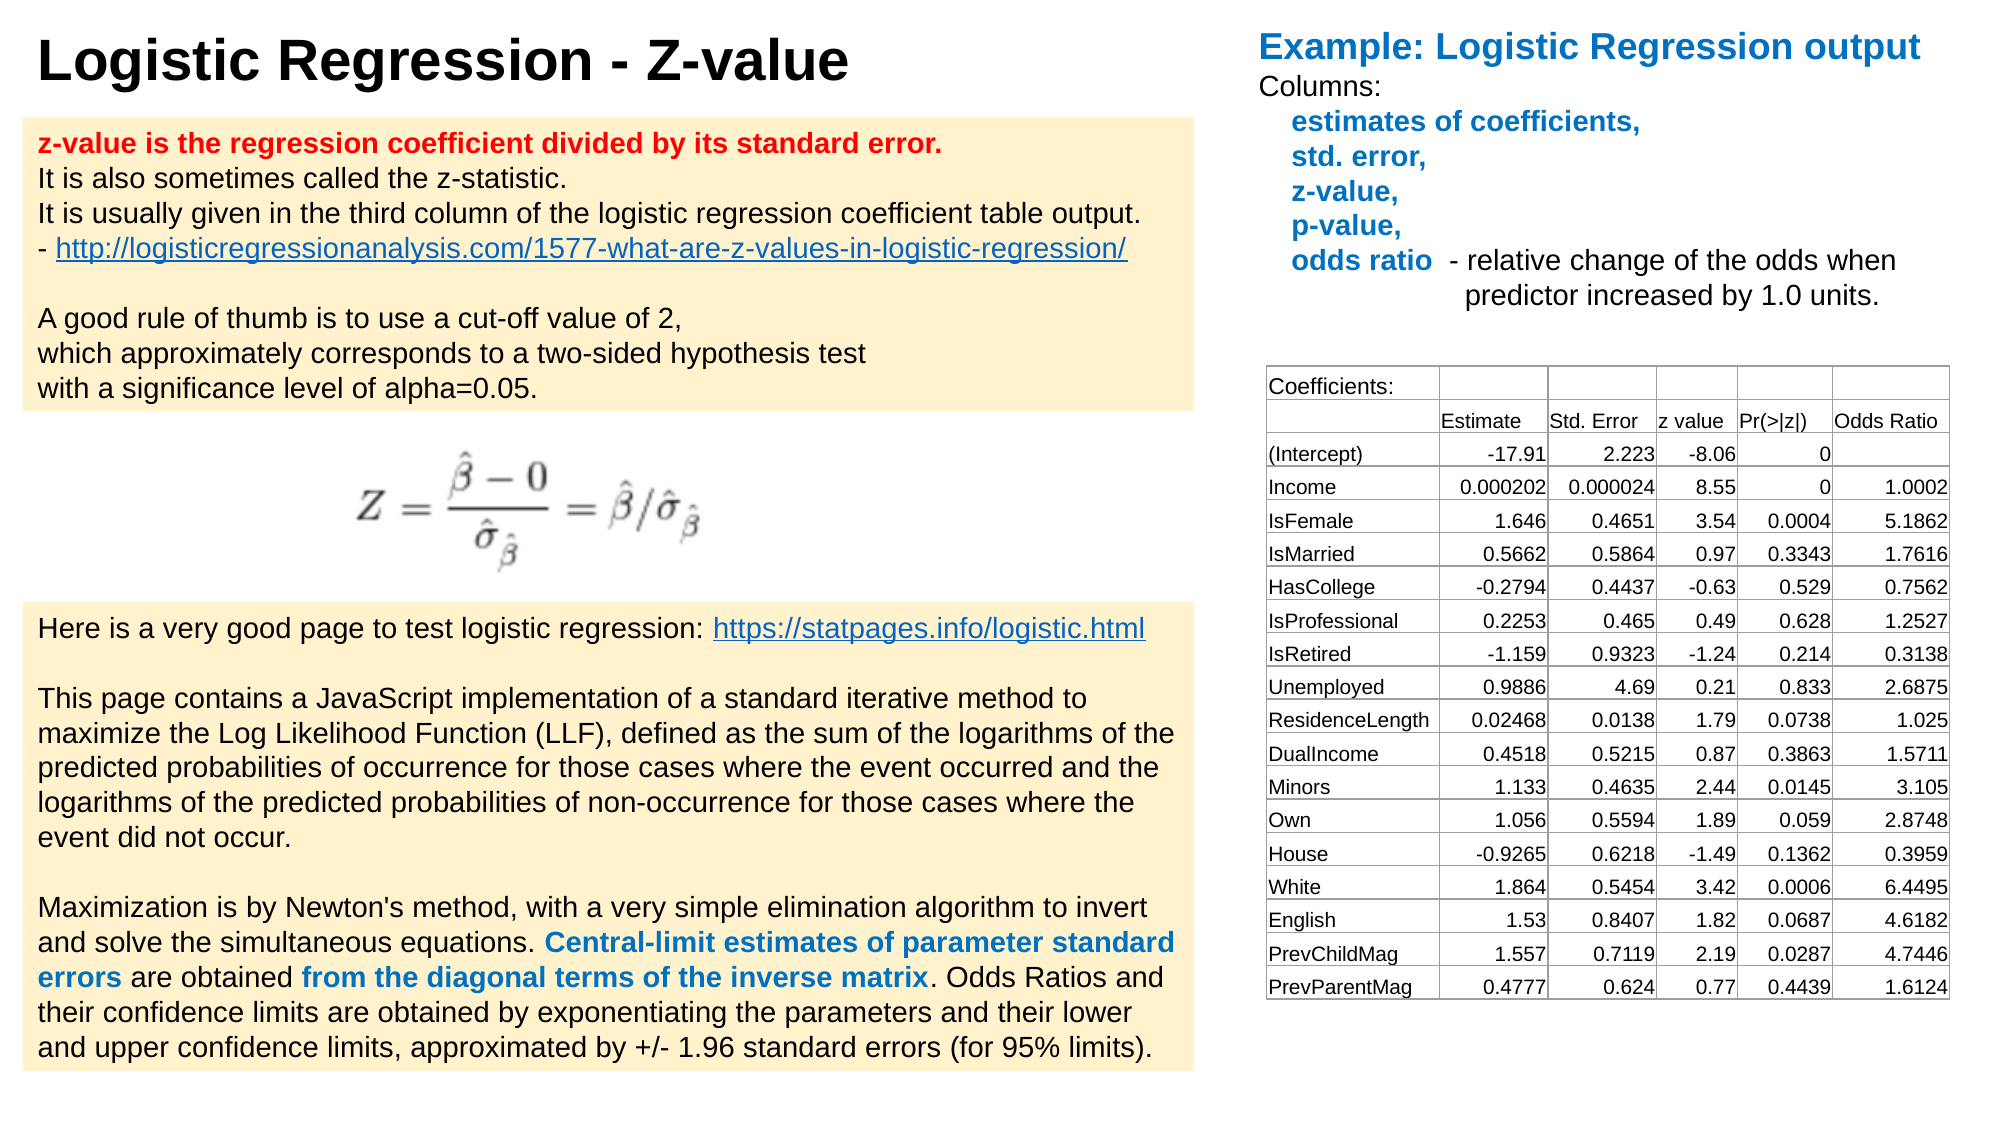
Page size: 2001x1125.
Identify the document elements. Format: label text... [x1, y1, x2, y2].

table_cell 1.53 [1440, 900, 1547, 932]
table_cell 4.6182 [1833, 900, 1949, 932]
table_cell Own [1267, 800, 1439, 832]
table_cell English [1267, 900, 1439, 932]
picture [351, 445, 711, 584]
table_cell 1.646 [1440, 500, 1547, 532]
table_cell 0.4437 [1549, 567, 1656, 599]
table_cell 0.3959 [1833, 833, 1949, 865]
table_cell 0.3138 [1833, 633, 1949, 665]
table_cell 0.0287 [1738, 933, 1832, 965]
table_cell 1.2527 [1833, 600, 1949, 632]
table_cell 0.8407 [1549, 900, 1656, 932]
table_cell 0.0004 [1738, 500, 1832, 532]
table_cell 0.4439 [1738, 966, 1832, 998]
table_cell Odds Ratio [1833, 400, 1949, 432]
table_cell 8.55 [1657, 467, 1737, 499]
table_cell 0 [1738, 467, 1832, 499]
table_cell 0.3343 [1738, 533, 1832, 565]
table_cell 0.4518 [1440, 733, 1547, 765]
text_box Example: Logistic Regression output Columns: estimates of coefficients, std. error, z-value, p-value, odds ratio - relative change of the odds when predictor increased by 1.0 units. [1243, 14, 1973, 319]
table_cell 0.02468 [1440, 700, 1547, 732]
table_cell 0.5864 [1549, 533, 1656, 565]
table_cell 1.025 [1833, 700, 1949, 732]
table_cell 0.214 [1738, 633, 1832, 665]
table_header Coefficients: [1267, 367, 1439, 399]
table_cell 0.7562 [1833, 567, 1949, 599]
table_cell -0.2794 [1440, 567, 1547, 599]
table_cell 0.3863 [1738, 733, 1832, 765]
table_cell 0.833 [1738, 667, 1832, 698]
table_header [1657, 367, 1737, 399]
table_cell 0.5662 [1440, 533, 1547, 565]
table_cell 0.0138 [1549, 700, 1656, 732]
table_cell -1.49 [1657, 833, 1737, 865]
table_cell Minors [1267, 766, 1439, 798]
table_cell [1833, 433, 1949, 465]
table_cell HasCollege [1267, 567, 1439, 599]
table_cell 2.8748 [1833, 800, 1949, 832]
table_cell IsFemale [1267, 500, 1439, 532]
table_cell DualIncome [1267, 733, 1439, 765]
table_cell PrevParentMag [1267, 966, 1439, 998]
table_cell 0.1362 [1738, 833, 1832, 865]
table_cell 0.529 [1738, 567, 1832, 599]
table_cell 6.4495 [1833, 866, 1949, 898]
table_cell 0.4777 [1440, 966, 1547, 998]
table_cell 0.628 [1738, 600, 1832, 632]
table_cell IsProfessional [1267, 600, 1439, 632]
table_cell 2.6875 [1833, 667, 1949, 698]
table_cell 0.0006 [1738, 866, 1832, 898]
table_cell 1.79 [1657, 700, 1737, 732]
table_cell 1.89 [1657, 800, 1737, 832]
table_cell 0.5215 [1549, 733, 1656, 765]
table_cell 1.5711 [1833, 733, 1949, 765]
table_header [1738, 367, 1832, 399]
table_cell 1.133 [1440, 766, 1547, 798]
text_box Logistic Regression - Z-value [22, 14, 1243, 100]
table_cell 0.4651 [1549, 500, 1656, 532]
table_cell 4.7446 [1833, 933, 1949, 965]
table_cell 1.6124 [1833, 966, 1949, 998]
table_cell 0.2253 [1440, 600, 1547, 632]
table_cell 4.69 [1549, 667, 1656, 698]
table_cell 0.6218 [1549, 833, 1656, 865]
table_cell ResidenceLength [1267, 700, 1439, 732]
table_cell 3.42 [1657, 866, 1737, 898]
table_cell 0.9323 [1549, 633, 1656, 665]
table_cell -1.159 [1440, 633, 1547, 665]
table_cell 0 [1738, 433, 1832, 465]
table_cell z value [1657, 400, 1737, 432]
table_cell 0.000024 [1549, 467, 1656, 499]
table_cell IsMarried [1267, 533, 1439, 565]
table_cell 3.54 [1657, 500, 1737, 532]
table_cell 1.557 [1440, 933, 1547, 965]
table_cell 0.0738 [1738, 700, 1832, 732]
table_cell White [1267, 866, 1439, 898]
table_cell 0.0687 [1738, 900, 1832, 932]
table_cell 3.105 [1833, 766, 1949, 798]
table_cell 0.465 [1549, 600, 1656, 632]
table_cell -0.63 [1657, 567, 1737, 599]
table_cell 1.0002 [1833, 467, 1949, 499]
table_cell 1.056 [1440, 800, 1547, 832]
table_cell Income [1267, 467, 1439, 499]
table_cell 0.5594 [1549, 800, 1656, 832]
table_cell 1.864 [1440, 866, 1547, 898]
table_cell 1.7616 [1833, 533, 1949, 565]
table_cell 0.77 [1657, 966, 1737, 998]
table_cell 0.21 [1657, 667, 1737, 698]
text_box z-value is the regression coefficient divided by its standard error. It is also sometimes called the z-statistic. It is usually given in the third column of the logistic regression coefficient table output. - http://logisticregressionanalysis.com/1577-what-are-z-values-in-logistic-regression/ A good rule of thumb is to use a cut-off value of 2, which approximately corresponds to a two-sided hypothesis test with a significance level of alpha=0.05. [22, 116, 1194, 412]
table_cell -8.06 [1657, 433, 1737, 465]
table_cell 0.9886 [1440, 667, 1547, 698]
table_cell -1.24 [1657, 633, 1737, 665]
table_cell IsRetired [1267, 633, 1439, 665]
table_header [1549, 367, 1656, 399]
table_cell 0.000202 [1440, 467, 1547, 499]
table_cell 5.1862 [1833, 500, 1949, 532]
table_cell PrevChildMag [1267, 933, 1439, 965]
table_cell -17.91 [1440, 433, 1547, 465]
table_cell [1267, 400, 1439, 432]
table_cell 0.4635 [1549, 766, 1656, 798]
table_cell 0.7119 [1549, 933, 1656, 965]
table_cell Unemployed [1267, 667, 1439, 698]
table_cell 2.223 [1549, 433, 1656, 465]
table_cell 1.82 [1657, 900, 1737, 932]
table_cell Estimate [1440, 400, 1547, 432]
table_cell Pr(>|z|) [1738, 400, 1832, 432]
table_cell 0.49 [1657, 600, 1737, 632]
table_header [1833, 367, 1949, 399]
table_cell 0.87 [1657, 733, 1737, 765]
table_cell 0.059 [1738, 800, 1832, 832]
table_header [1440, 367, 1547, 399]
table_cell 0.624 [1549, 966, 1656, 998]
table_cell (Intercept) [1267, 433, 1439, 465]
table_cell 0.97 [1657, 533, 1737, 565]
text_box Here is a very good page to test logistic regression: https://statpages.info/logistic.html This page contains a JavaScript implementation of a standard iterative method to maximize the Log Likelihood Function (LLF), defined as the sum of the logarithms of the predicted probabilities of occurrence for those cases where the event occurred and the logarithms of the predicted probabilities of non-occurrence for those cases where the event did not occur. Maximization is by Newton's method, with a very simple elimination algorithm to invert and solve the simultaneous equations. Central-limit estimates of parameter standard errors are obtained from the diagonal terms of the inverse matrix. Odds Ratios and their confidence limits are obtained by exponentiating the parameters and their lower and upper confidence limits, approximated by +/- 1.96 standard errors (for 95% limits). [22, 601, 1194, 1071]
table_cell 0.0145 [1738, 766, 1832, 798]
table_cell 0.5454 [1549, 866, 1656, 898]
table_cell House [1267, 833, 1439, 865]
table_cell 2.19 [1657, 933, 1737, 965]
table_cell 2.44 [1657, 766, 1737, 798]
table_cell Std. Error [1549, 400, 1656, 432]
table_cell -0.9265 [1440, 833, 1547, 865]
